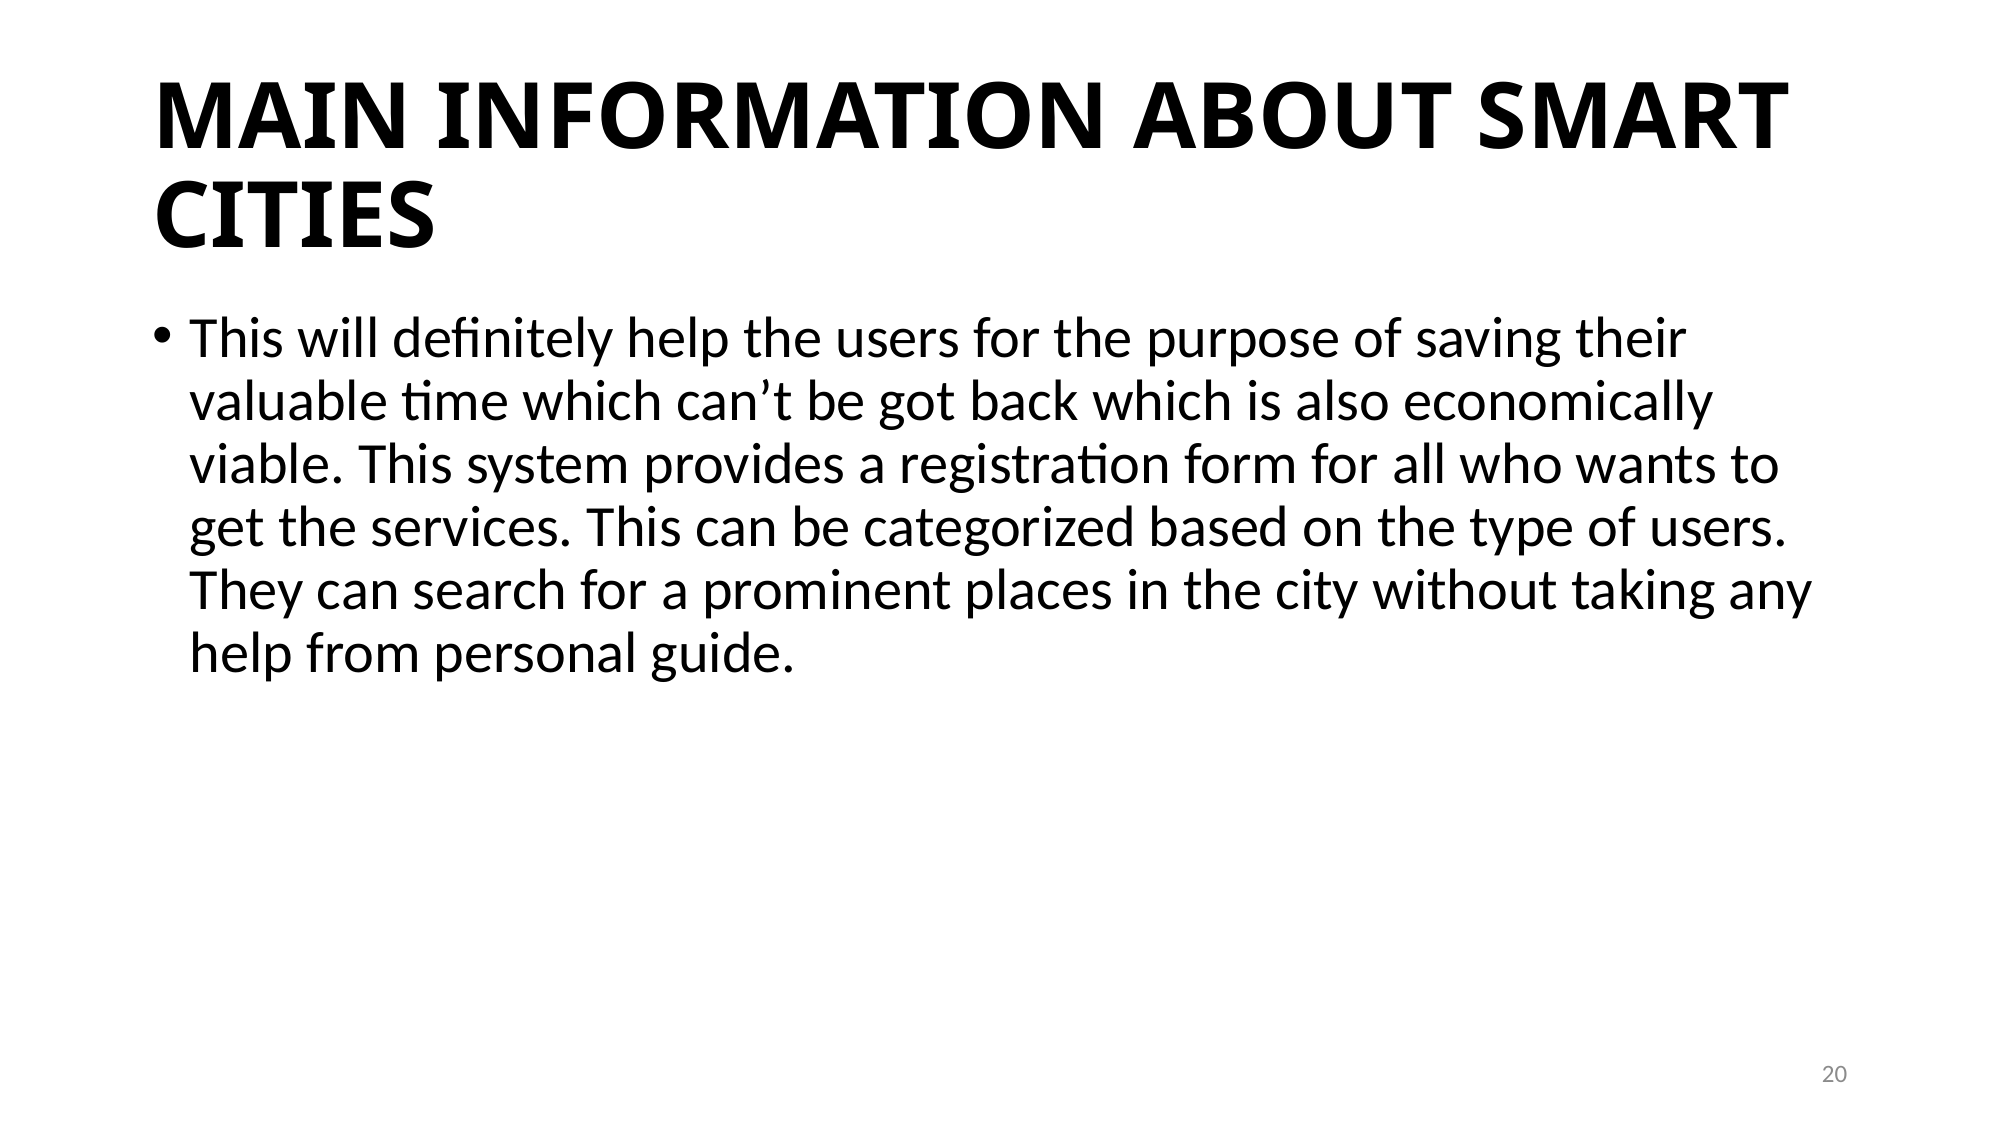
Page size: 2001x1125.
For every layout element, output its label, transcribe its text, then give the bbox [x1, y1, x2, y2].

slide_number 20 [1412, 1042, 1863, 1103]
title MAIN INFORMATION ABOUT SMART CITIES [137, 59, 1863, 278]
list This will definitely help the users for the purpose of saving their valuable time which can’t be got back which is also economically viable. This system provides a registration form for all who wants to get the services. This can be categorized based on the type of users. They can search for a prominent places in the city without taking any help from personal guide. [137, 299, 1863, 1014]
